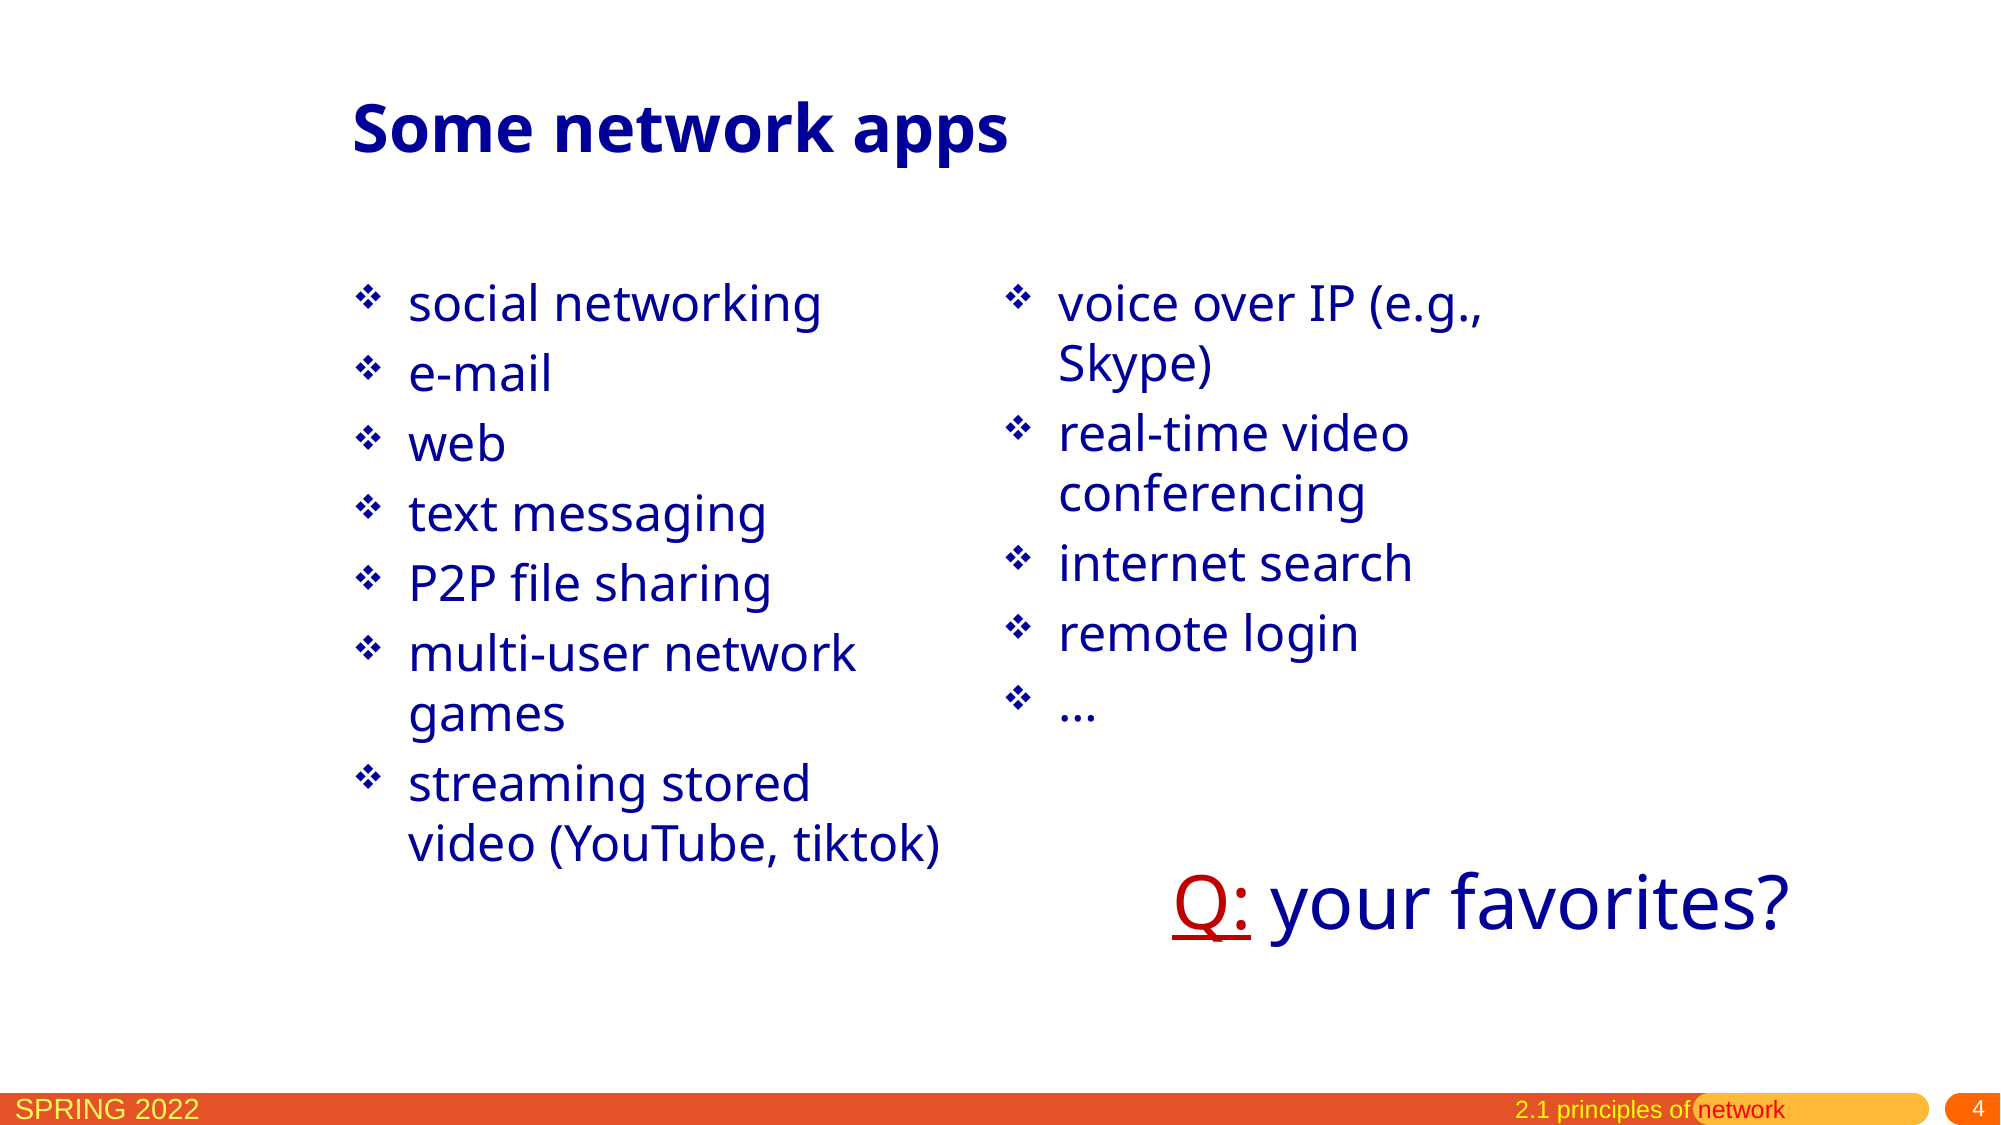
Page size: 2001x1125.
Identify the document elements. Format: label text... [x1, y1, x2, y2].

list social networking e-mail web text messaging P2P file sharing multi-user network games streaming stored video (YouTube, tiktok) [337, 264, 963, 1027]
list voice over IP (e.g., Skype) real-time video conferencing internet search remote login … [987, 264, 1613, 858]
text_box 2.1 principles of network applications [1500, 1086, 1938, 1125]
text_box Q: your favorites? [1157, 846, 1806, 952]
title Some network apps [337, 32, 1613, 220]
